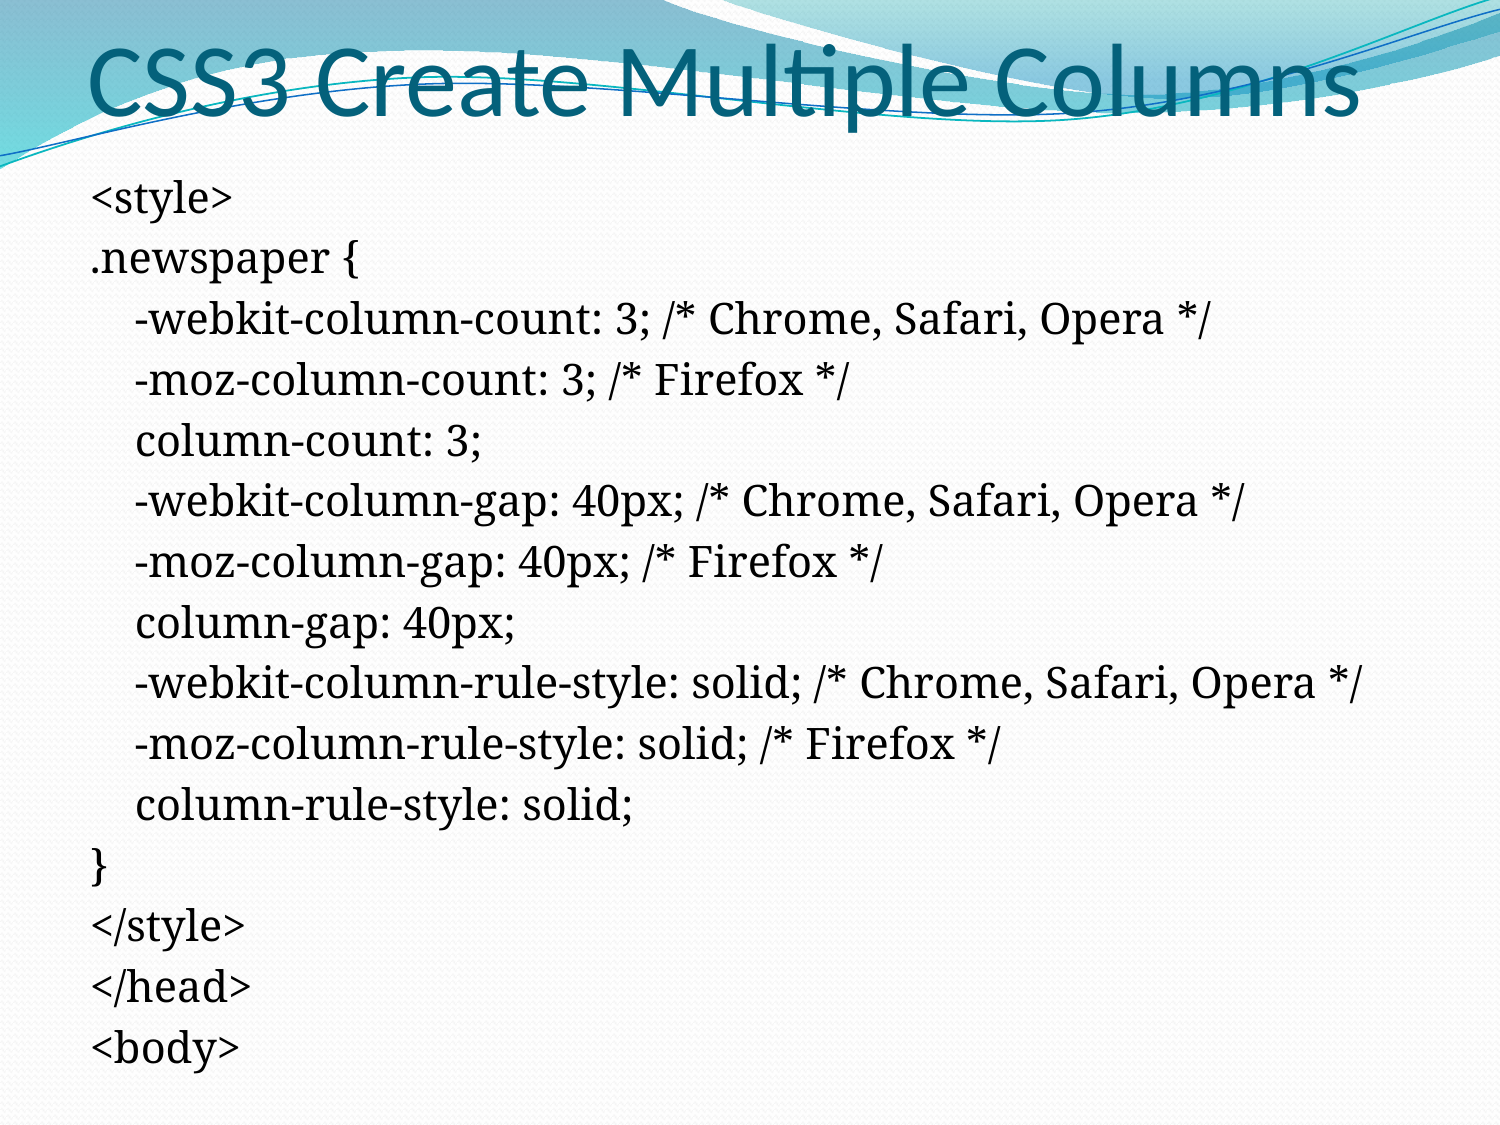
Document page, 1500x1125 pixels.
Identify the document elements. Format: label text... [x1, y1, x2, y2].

list <style> .newspaper { -webkit-column-count: 3; /* Chrome, Safari, Opera */ -moz-column-count: 3; /* Firefox */ column-count: 3; -webkit-column-gap: 40px; /* Chrome, Safari, Opera */ -moz-column-gap: 40px; /* Firefox */ column-gap: 40px; -webkit-column-rule-style: solid; /* Chrome, Safari, Opera */ -moz-column-rule-style: solid; /* Firefox */ column-rule-style: solid; } </style> </head> <body> [75, 162, 1425, 1088]
title CSS3 Create Multiple Columns [87, 0, 1438, 138]
